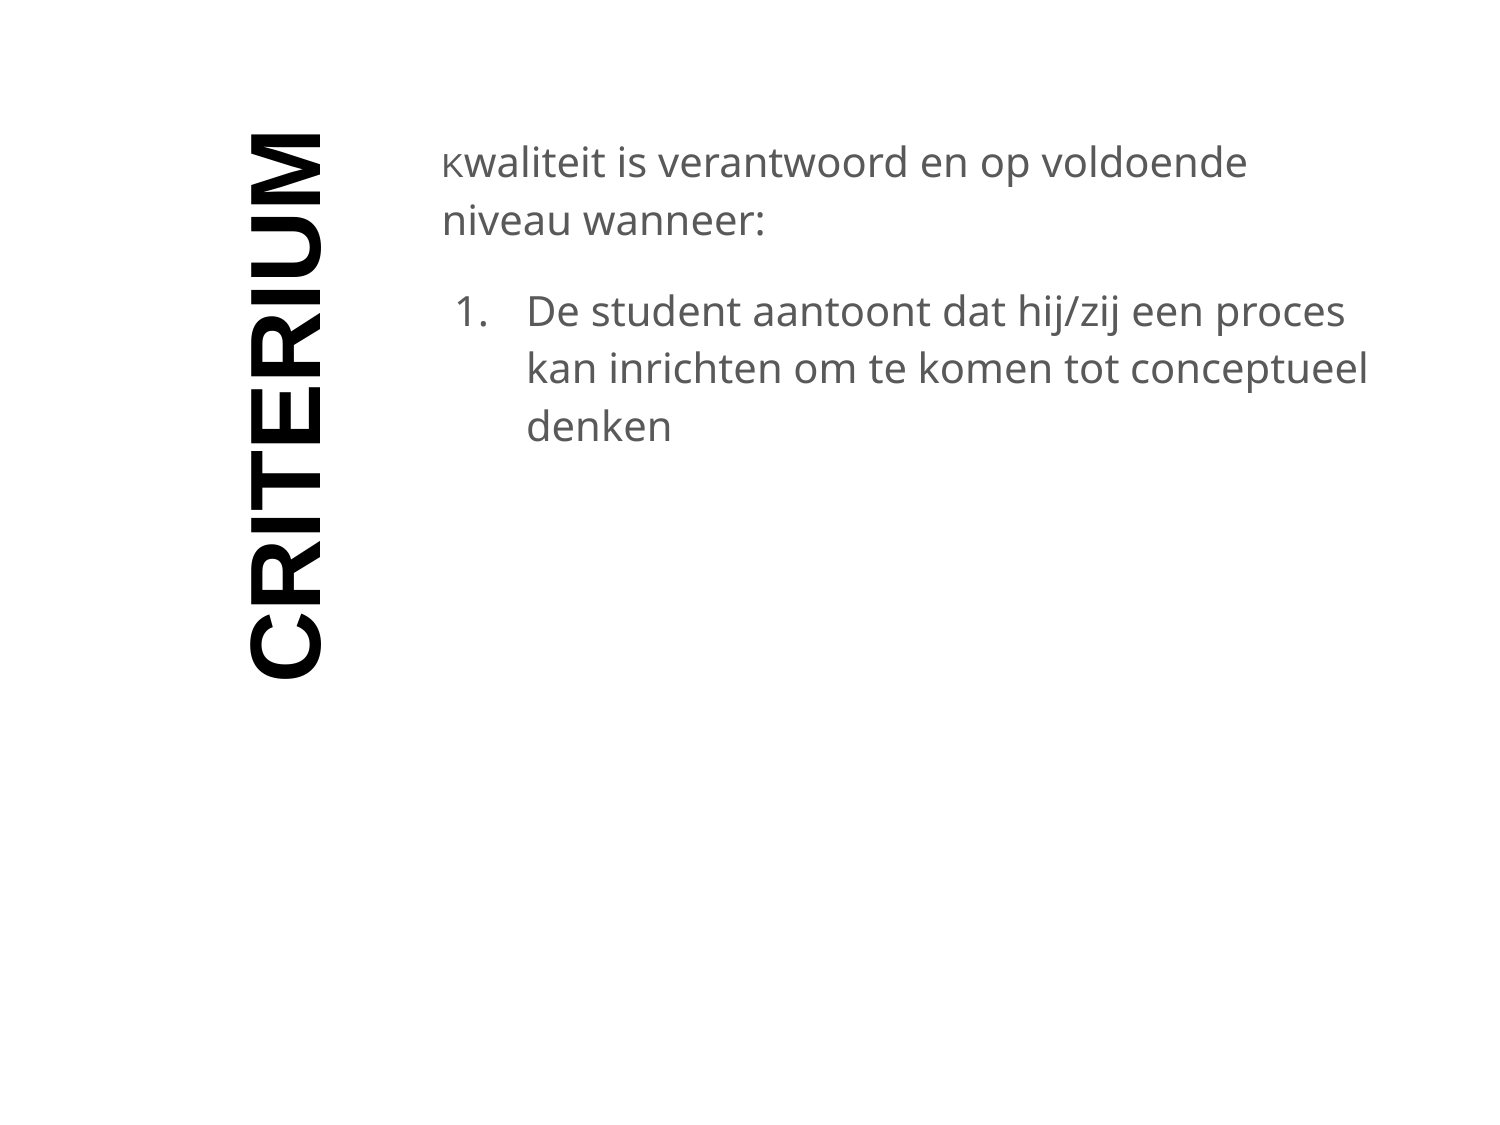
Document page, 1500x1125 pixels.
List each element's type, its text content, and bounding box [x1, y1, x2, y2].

list Kwaliteit is verantwoord en op voldoende niveau wanneer: De student aantoont dat hij/zij een proces kan inrichten om te komen tot conceptueel denken [426, 113, 1397, 1003]
title CRITERIUM [108, 113, 356, 1003]
